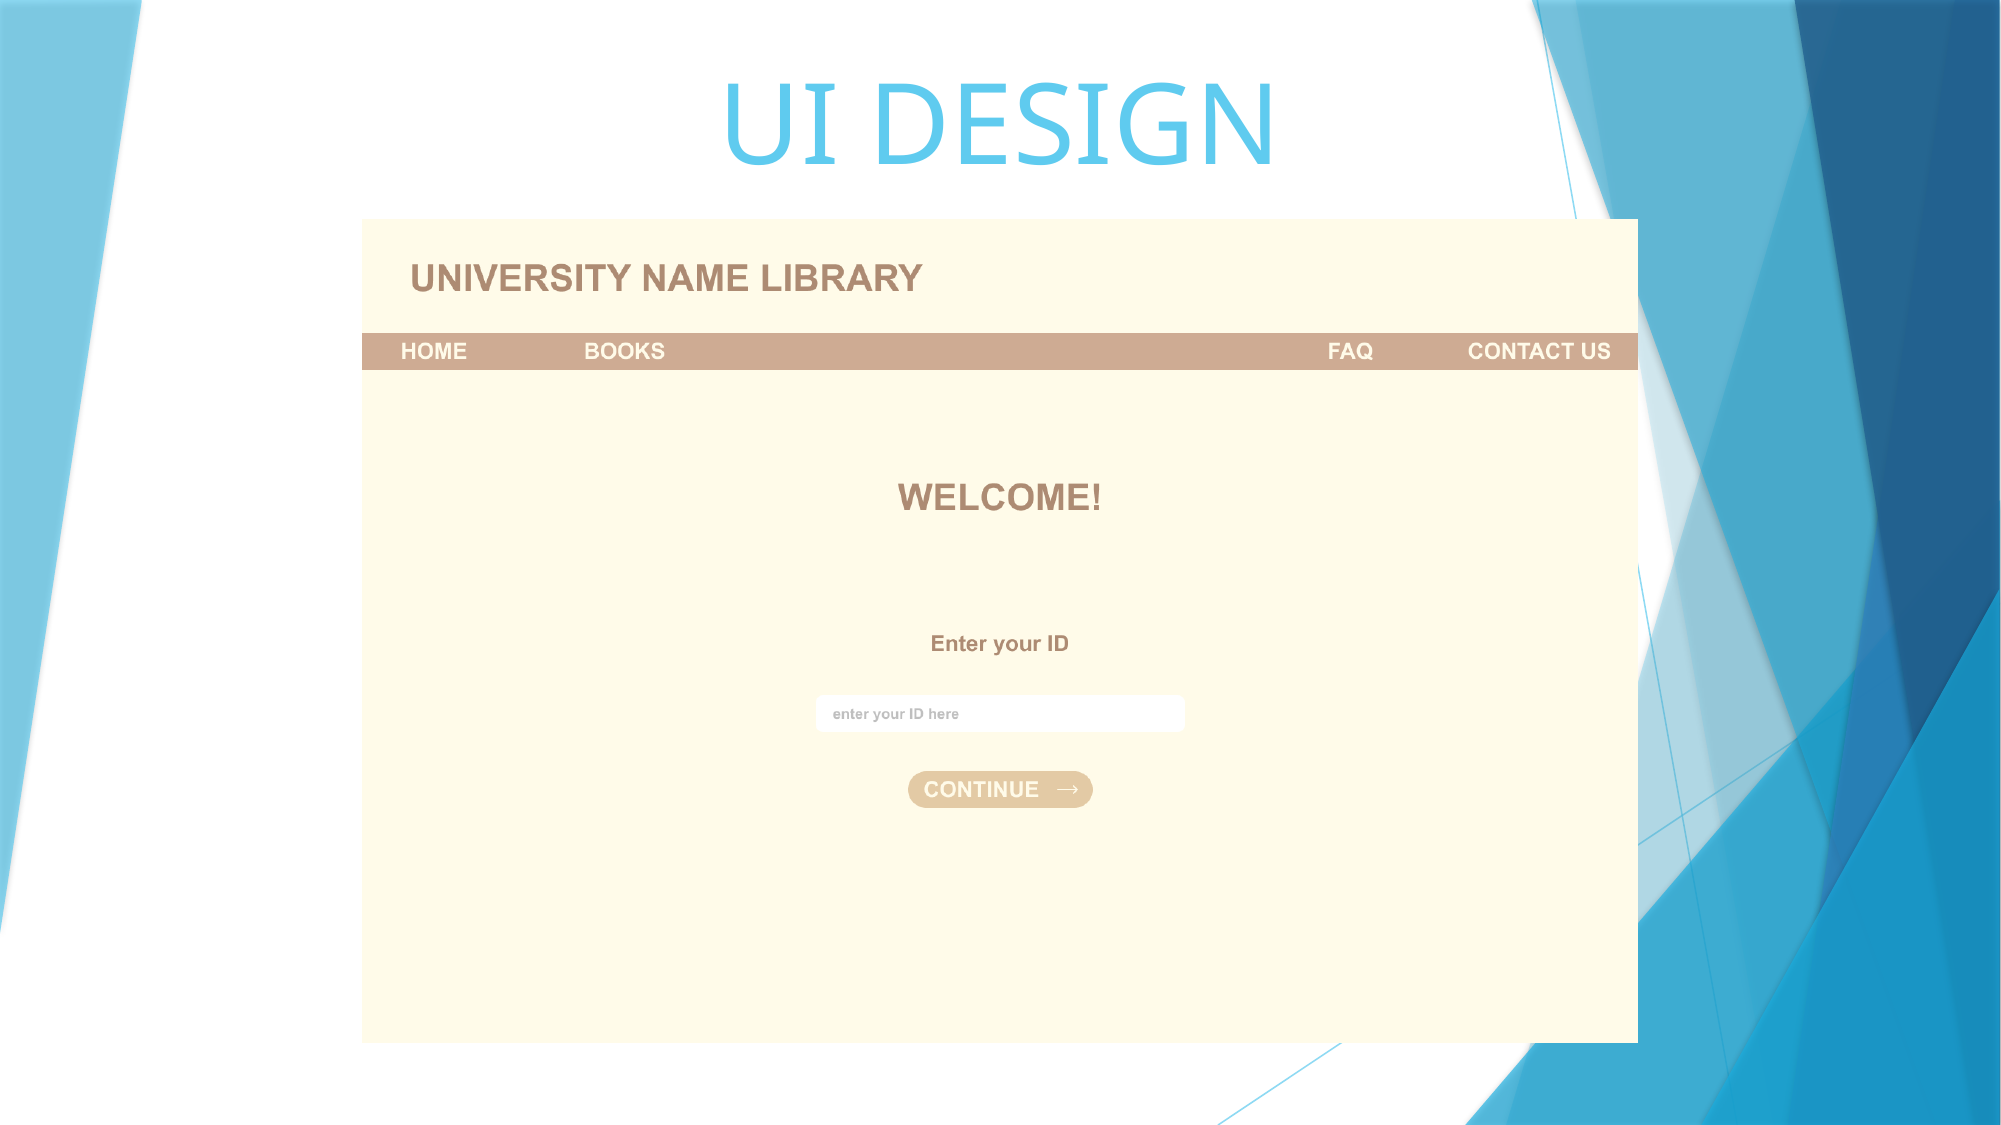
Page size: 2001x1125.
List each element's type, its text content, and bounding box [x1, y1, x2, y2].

title UI DESIGN [362, 29, 1638, 195]
picture [362, 218, 1638, 1044]
